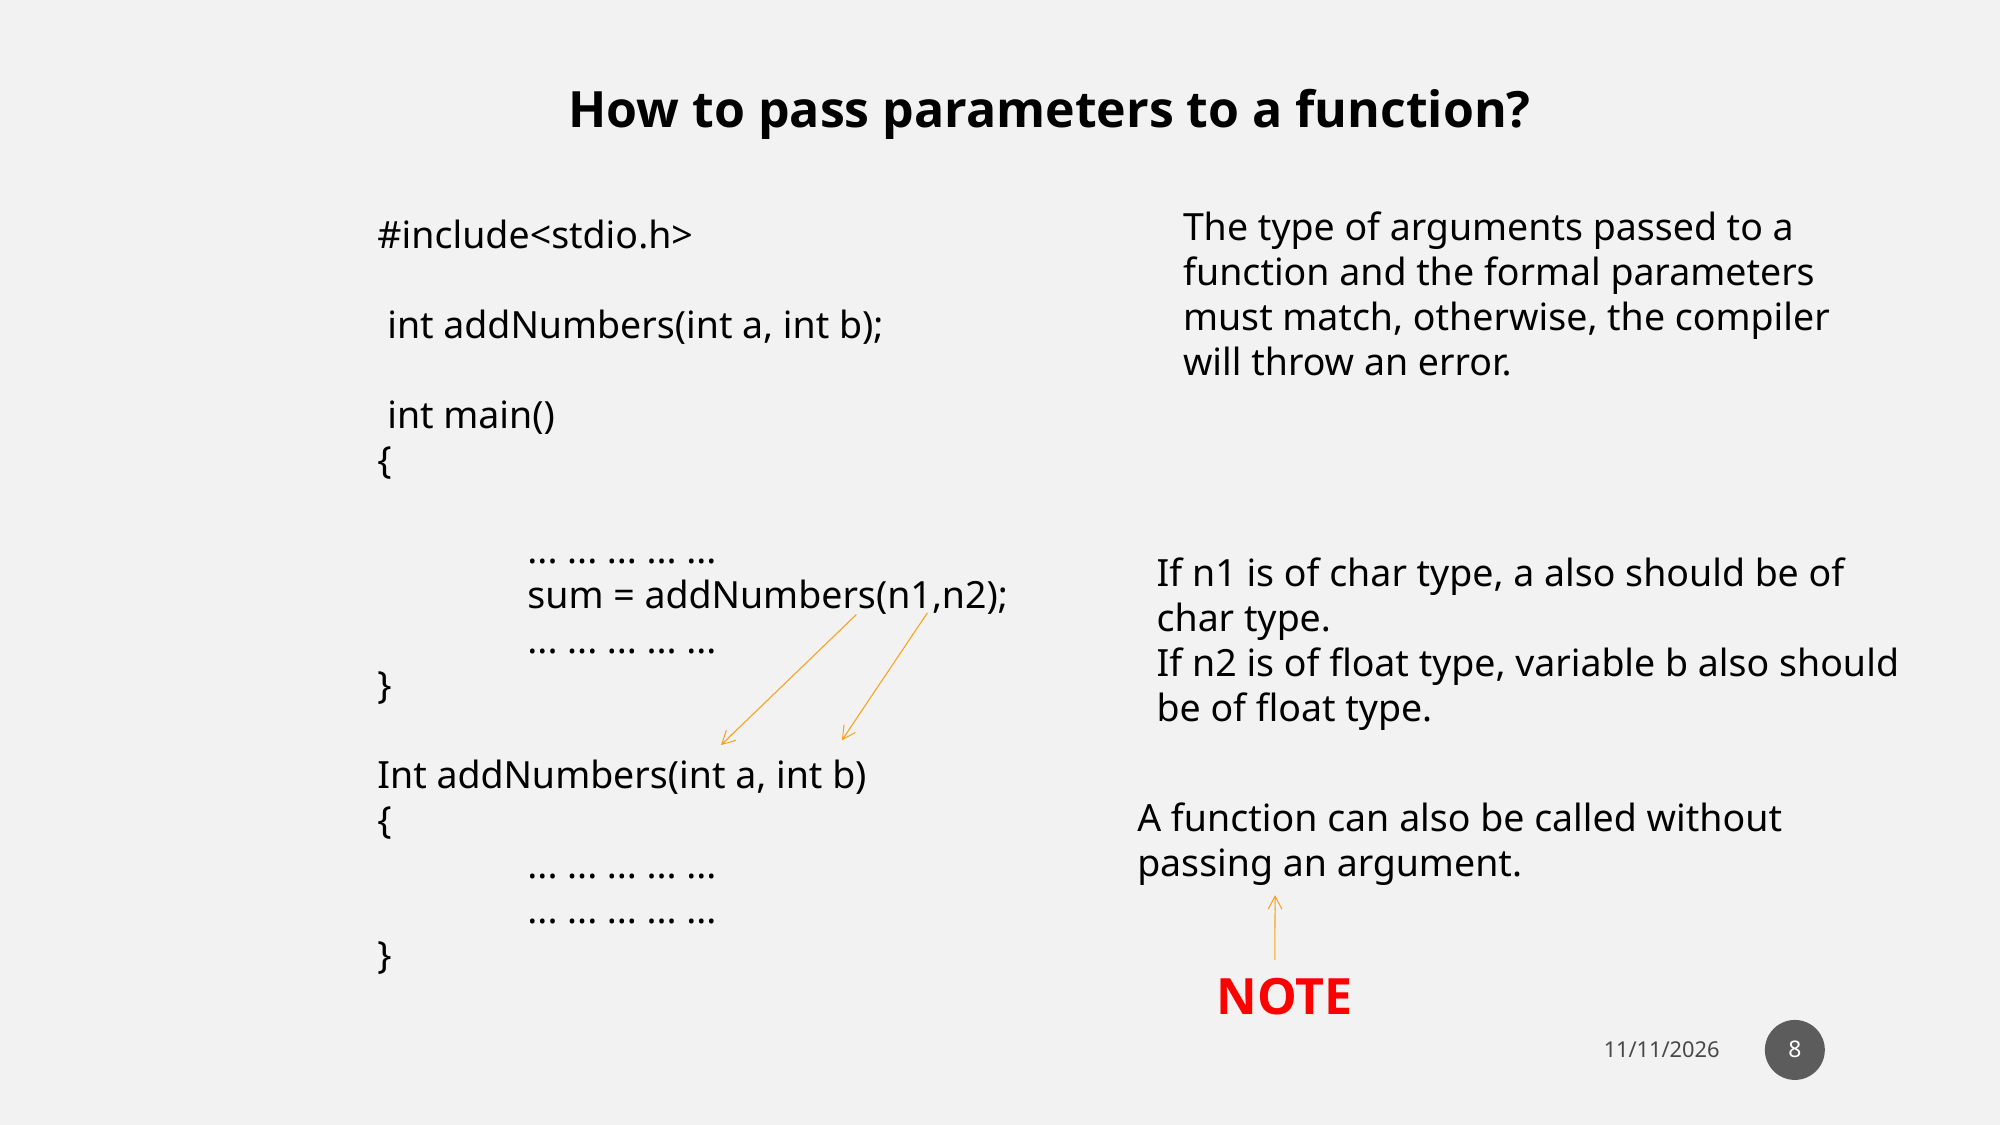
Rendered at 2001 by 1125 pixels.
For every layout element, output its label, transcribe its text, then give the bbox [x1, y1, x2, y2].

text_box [720, 614, 857, 746]
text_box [820, 633, 949, 720]
text_box A function can also be called without passing an argument. [1122, 786, 1900, 937]
text_box NOTE [1201, 957, 1368, 1033]
text_box If n1 is of char type, a also should be of char type. If n2 is of float type, variable b also should be of float type. [1141, 541, 1925, 737]
text_box How to pass parameters to a function? [553, 70, 1547, 145]
text_box The type of arguments passed to a function and the formal parameters must match, otherwise, the compiler will throw an error. [1168, 195, 1900, 391]
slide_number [1283, 1023, 1735, 1077]
slide_number 8 [1764, 1019, 1825, 1080]
text_box #include<stdio.h> int addNumbers(int a, int b); int main() { ... ... ... ... ... sum = addNumbers(n1,n2); ... ... ... ... ... } Int addNumbers(int a, int b) { ... ... ... ... ... ... ... ... ... ... } [362, 203, 1658, 983]
